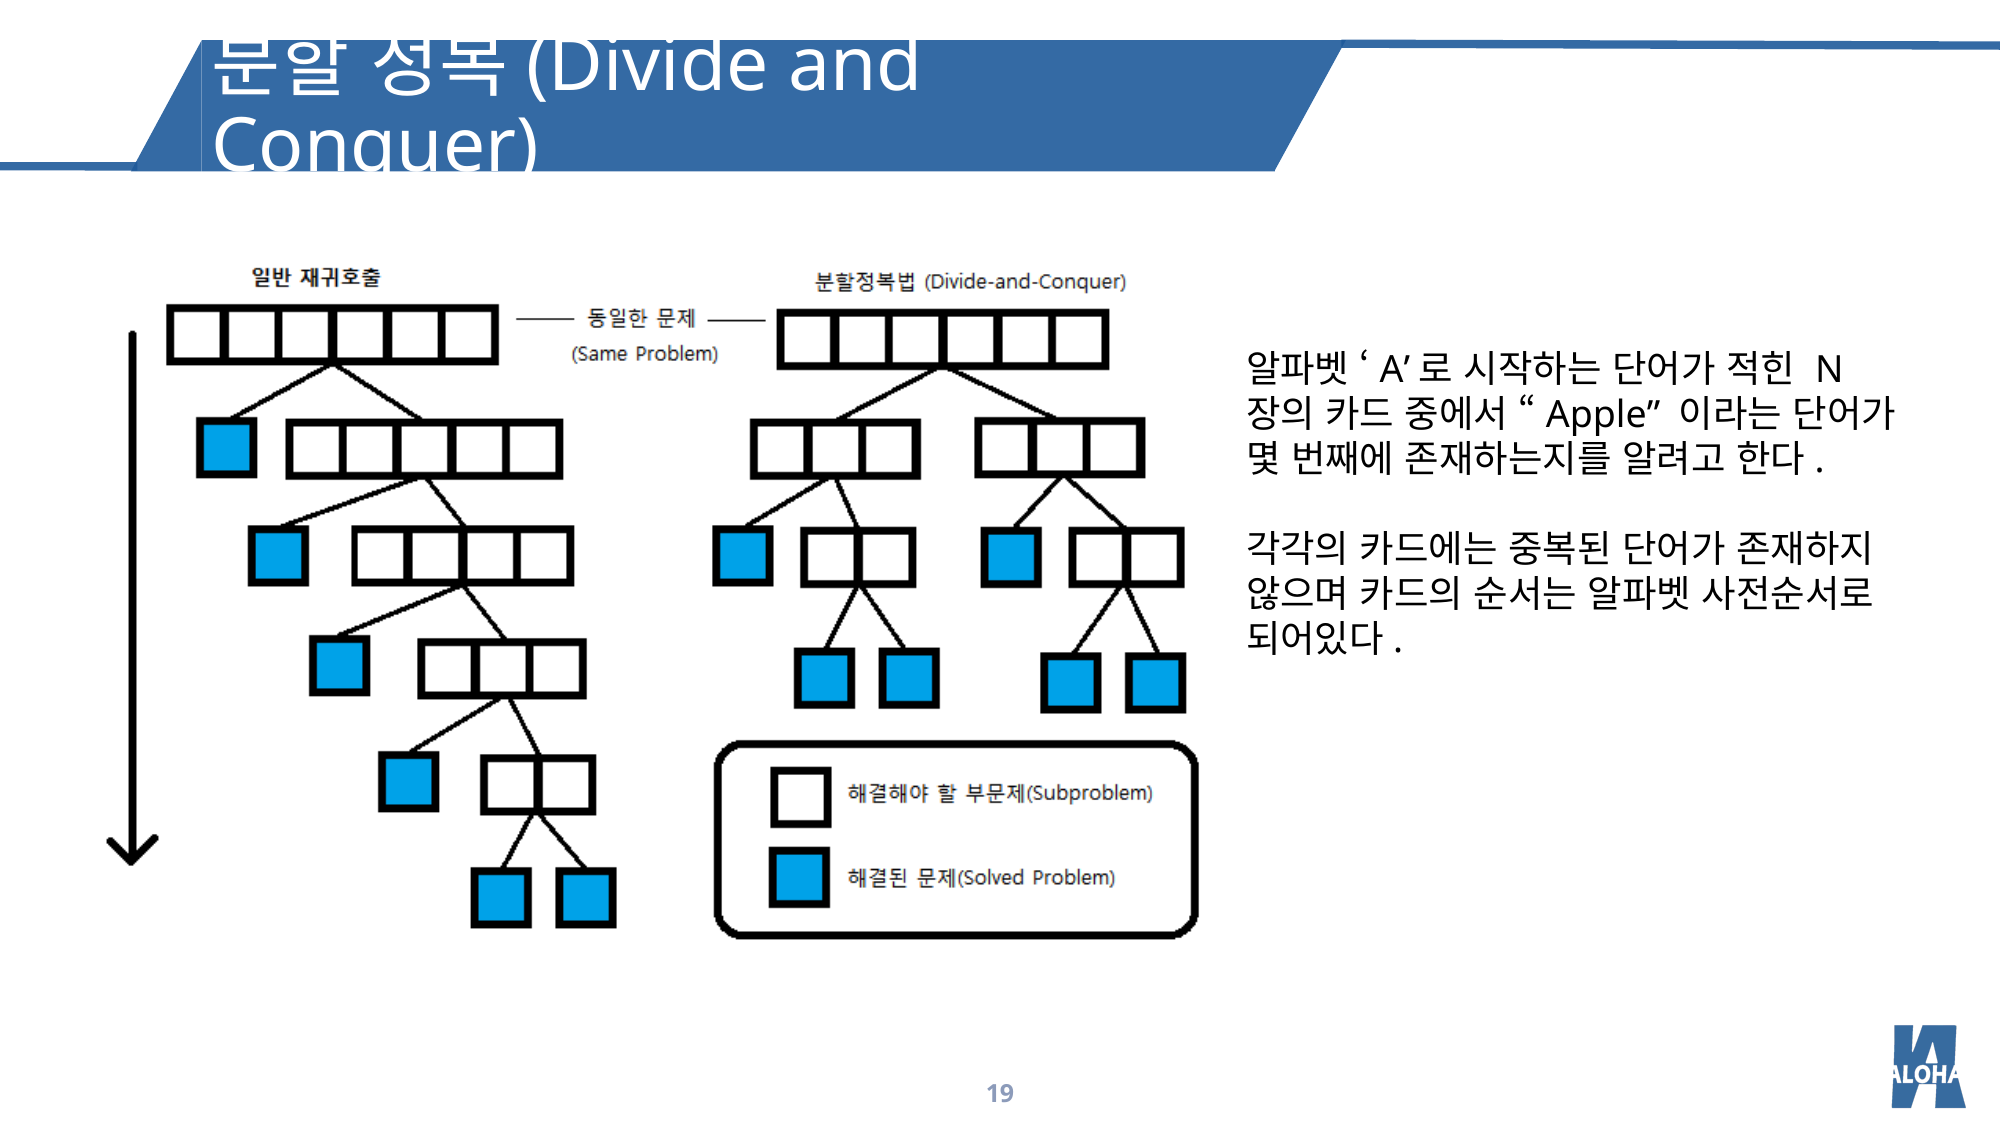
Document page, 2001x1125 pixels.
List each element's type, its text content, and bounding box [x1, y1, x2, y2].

text_box 알파벳 ‘A’로 시작하는 단어가 적힌 N장의 카드 중에서 “Apple” 이라는 단어가 몇 번째에 존재하는지를 알려고 한다. 각각의 카드에는 중복된 단어가 존재하지 않으며 카드의 순서는 알파벳 사전순서로 되어있다. [1232, 337, 1927, 668]
picture [52, 237, 1232, 971]
slide_number 19 [774, 1064, 1226, 1125]
picture [1853, 1006, 2000, 1125]
list 분할 정복(Divide and Conquer) [196, 45, 1270, 168]
